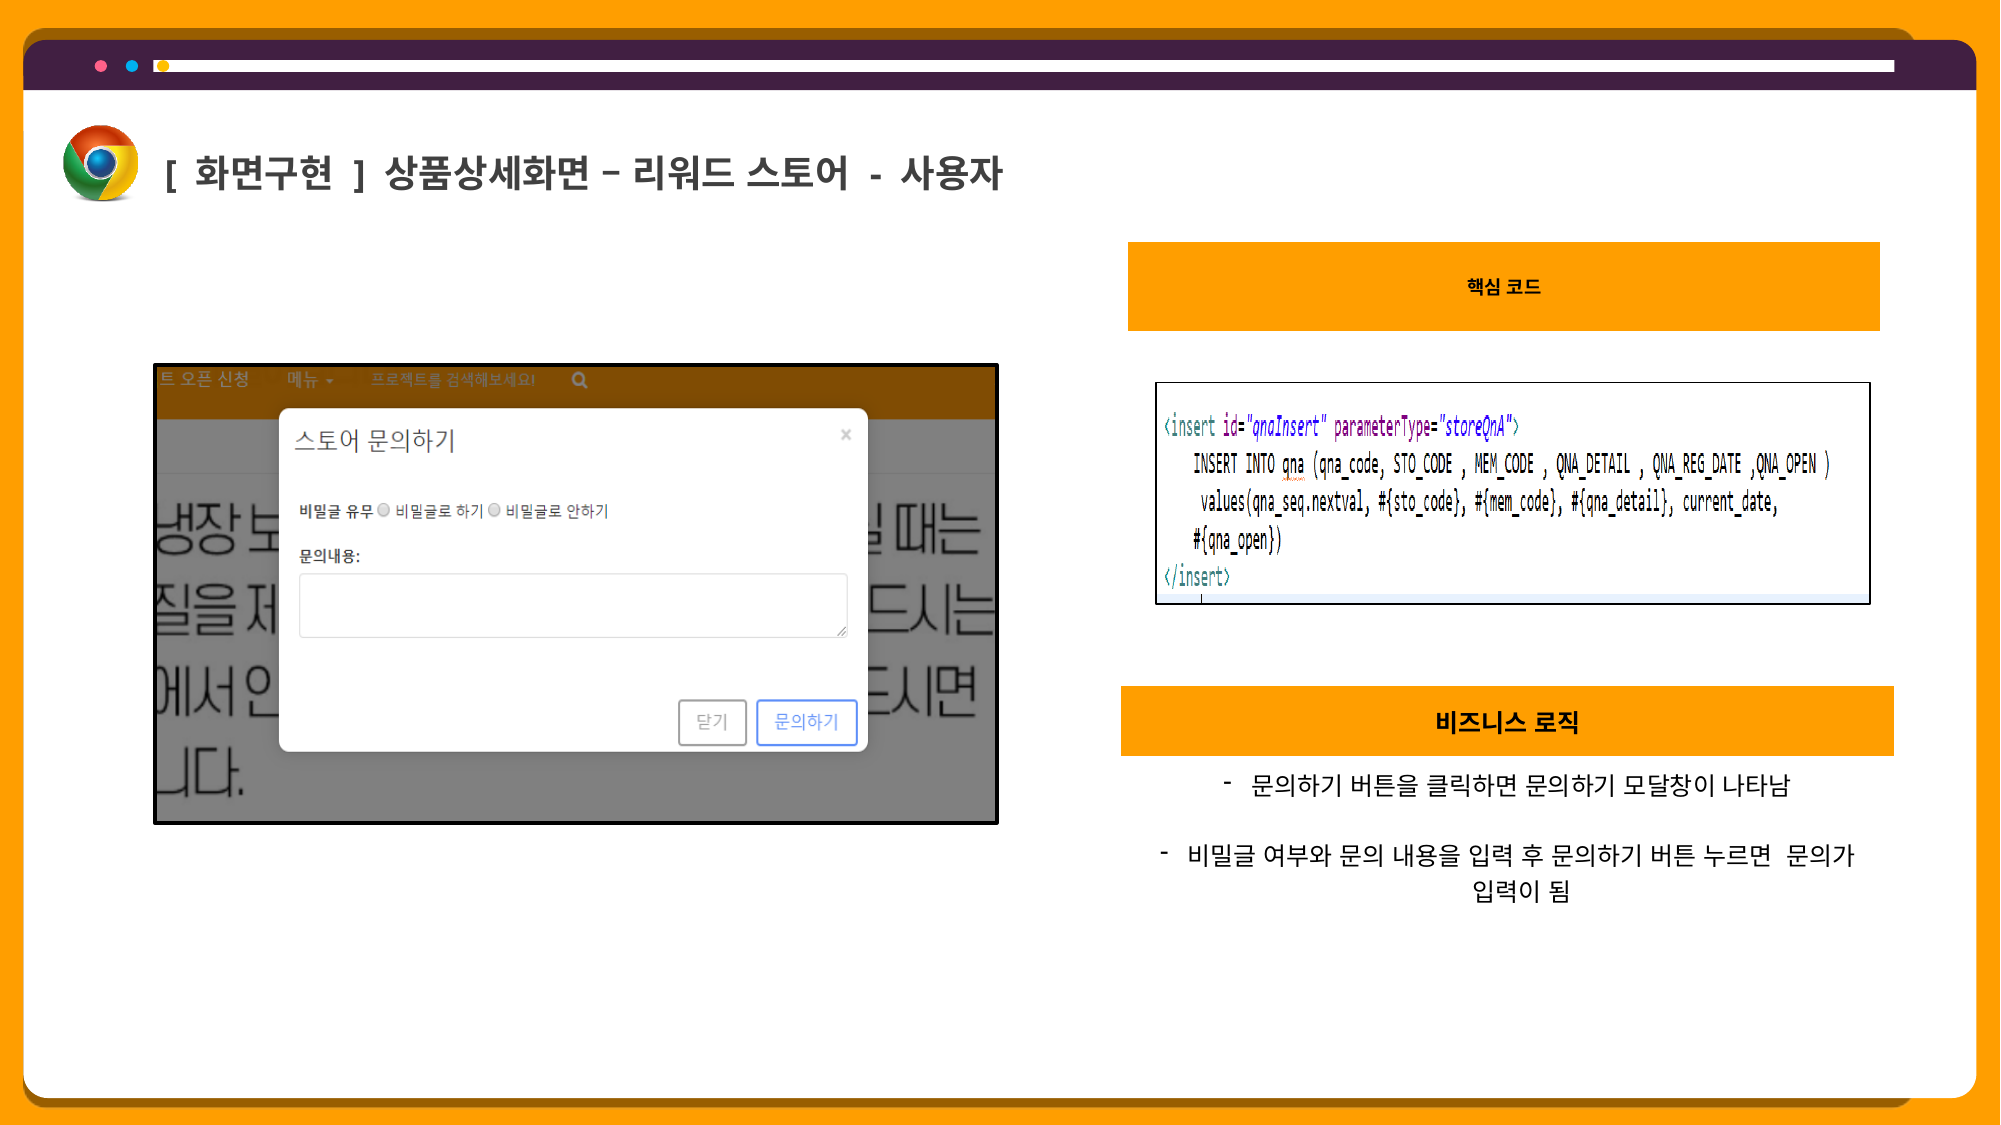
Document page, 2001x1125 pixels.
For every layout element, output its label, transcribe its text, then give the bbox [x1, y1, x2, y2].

table_cell 문의하기 버튼을 클릭하면 문의하기 모달창이 나타남 비밀글 여부와 문의 내용을 입력 후 문의하기 버튼 누르면 문의가 입력이 됨 [1121, 756, 1894, 896]
text_box [ 화면구현 ] 상품상세화면 – 리워드 스토어 - 사용자 [153, 121, 1235, 201]
text_box [22, 38, 1978, 92]
text_box [93, 59, 109, 73]
text_box [167, 59, 1896, 73]
picture [156, 367, 995, 821]
picture [59, 121, 142, 204]
picture [1156, 383, 1870, 604]
text_box [22, 92, 1978, 1100]
text_box [152, 59, 159, 73]
table_header 비즈니스 로직 [1121, 686, 1894, 756]
text_box [155, 59, 171, 73]
table_header 핵심 코드 [1128, 242, 1880, 331]
text_box [124, 59, 140, 73]
table_cell [1128, 331, 1880, 646]
